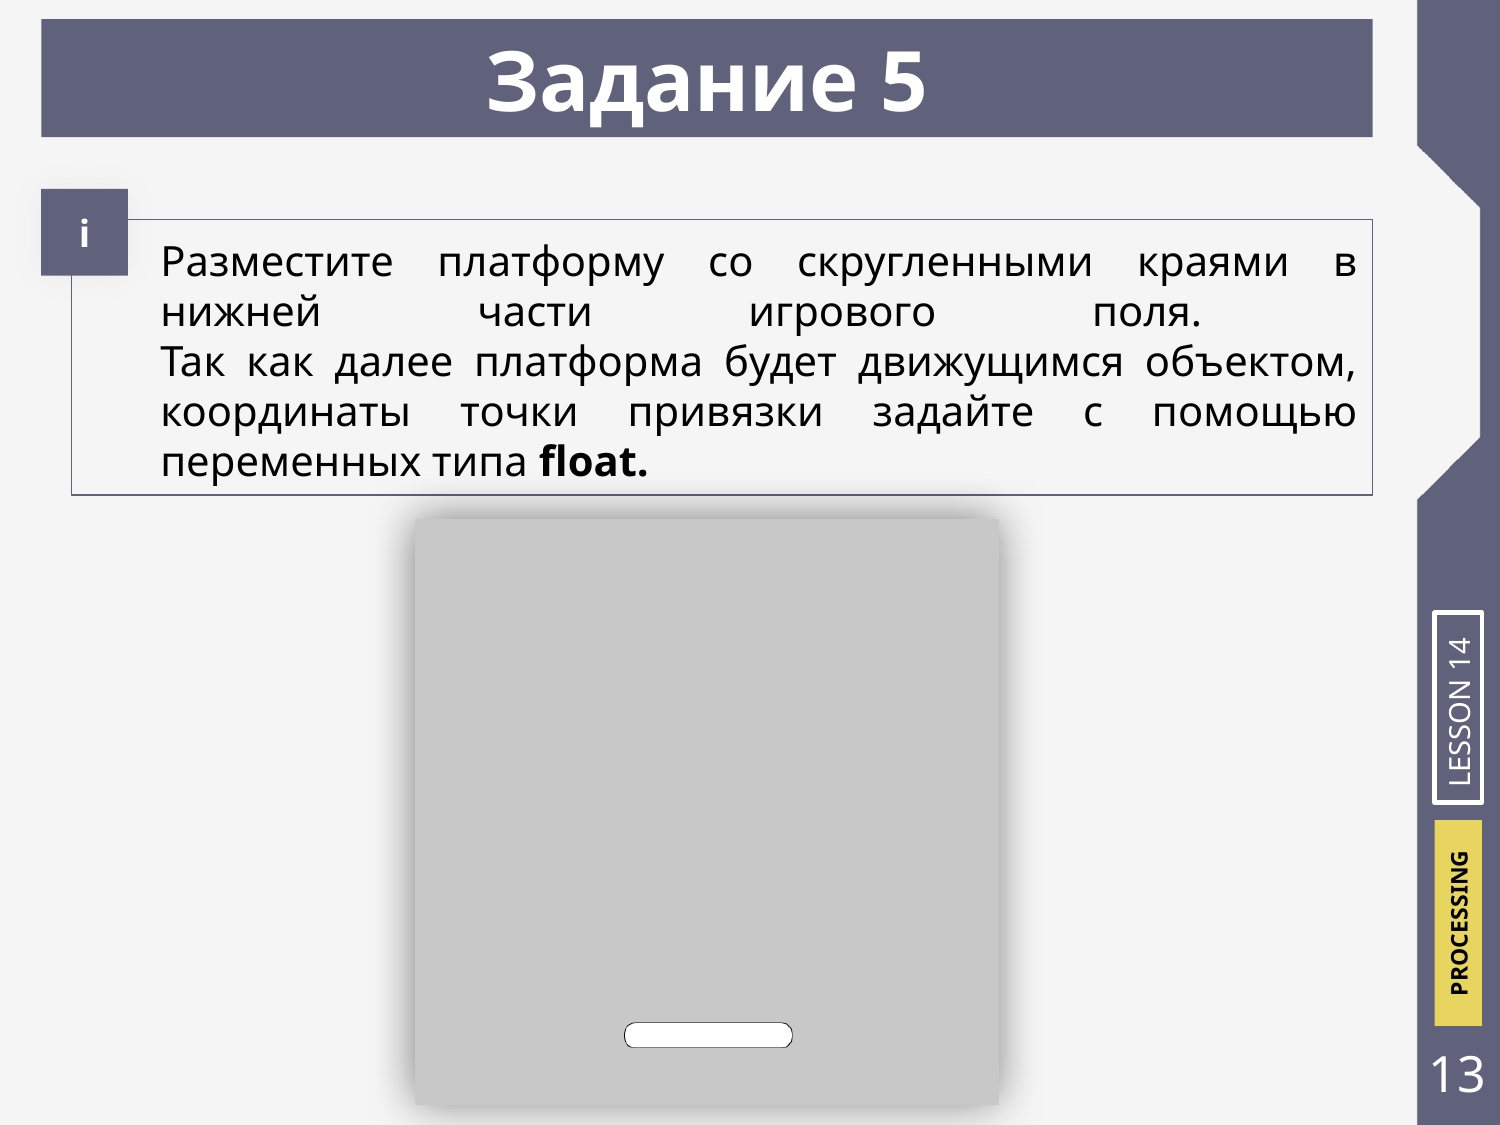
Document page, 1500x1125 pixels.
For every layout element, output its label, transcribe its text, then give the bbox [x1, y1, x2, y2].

slide_number ‹#› [1401, 1029, 1500, 1125]
text_box і [41, 188, 128, 276]
list LESSON 14 [1432, 610, 1484, 805]
picture [0, 0, 1500, 1125]
text_box Разместите платформу со скругленными краями в нижней части игрового поля. Так как далее платформа будет движущимся объектом, координаты точки привязки задайте с помощью переменных типа float. [71, 219, 1373, 496]
title Задание 5 [41, 19, 1373, 138]
